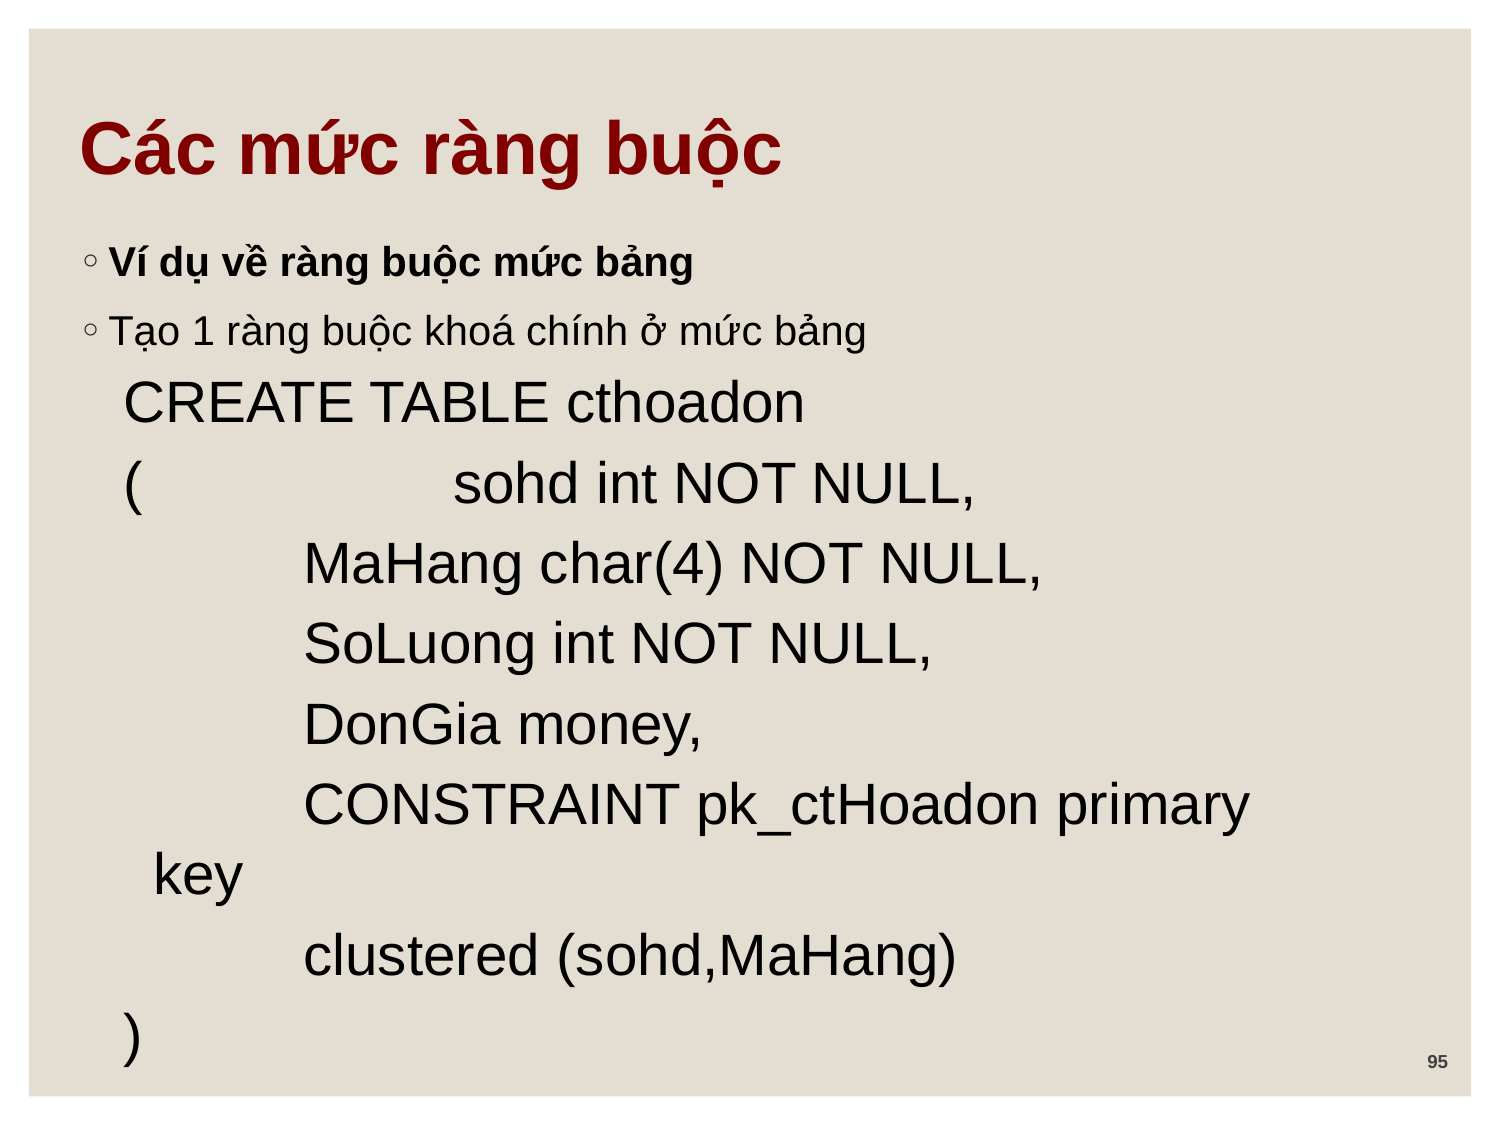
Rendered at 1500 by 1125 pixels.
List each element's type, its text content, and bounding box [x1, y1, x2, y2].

text_box Các mức ràng buộc [64, 90, 1415, 197]
slide_number 95 [1283, 1035, 1464, 1080]
list Ví dụ về ràng buộc mức bảng Tạo 1 ràng buộc khoá chính ở mức bảng CREATE TABLE cthoadon ( sohd int NOT NULL, MaHang char(4) NOT NULL, SoLuong int NOT NULL, DonGia money, CONSTRAINT pk_ctHoadon primary key clustered (sohd,MaHang) ) [48, 220, 1374, 996]
